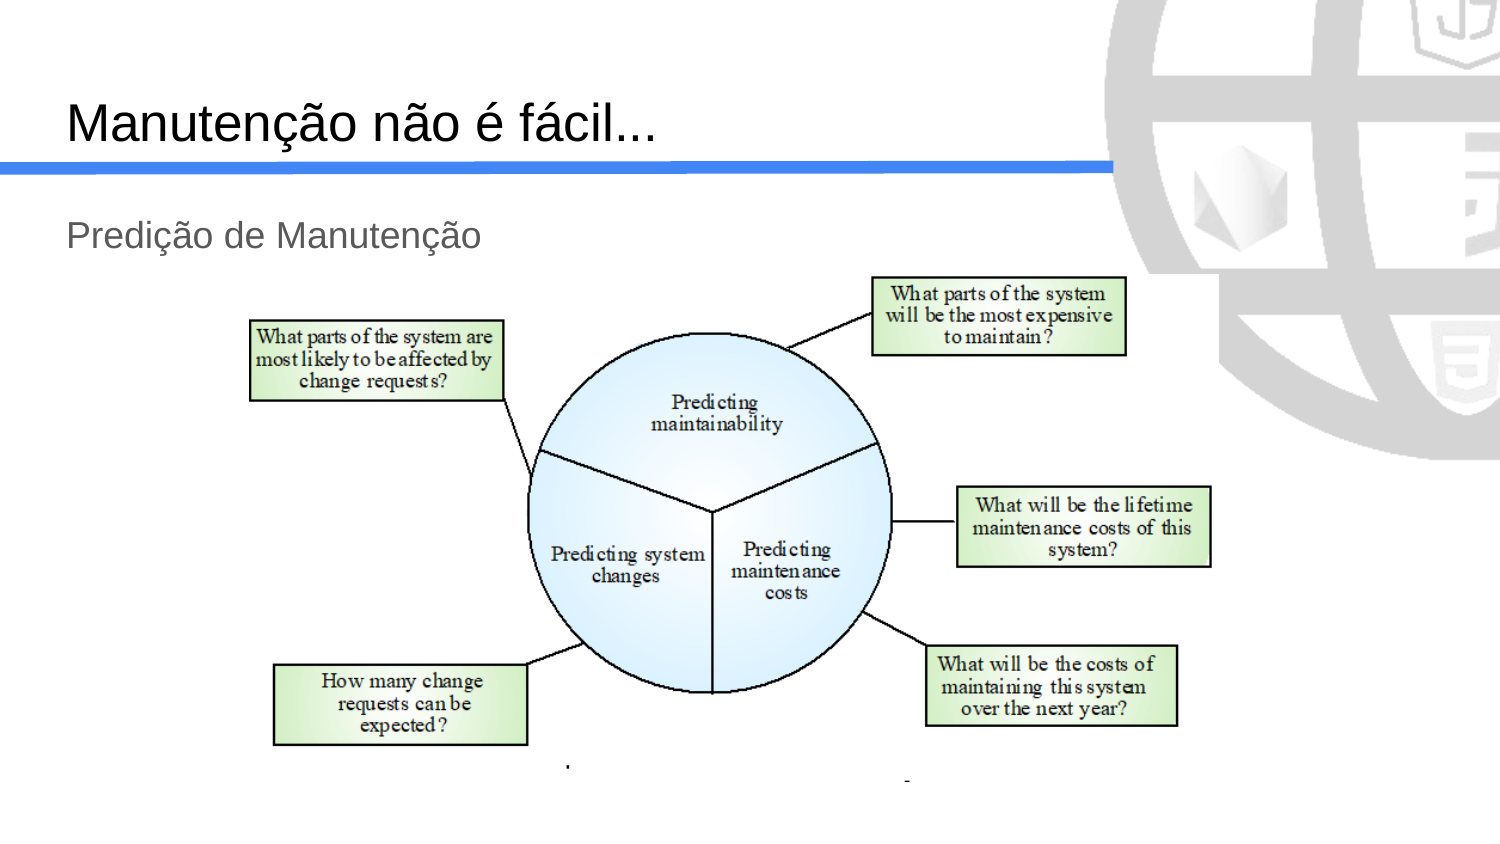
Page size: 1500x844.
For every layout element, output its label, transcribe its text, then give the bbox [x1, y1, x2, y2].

picture [249, 274, 1219, 782]
list Predição de Manutenção [51, 189, 1449, 812]
title Manutenção não é fácil... [51, 72, 1449, 167]
